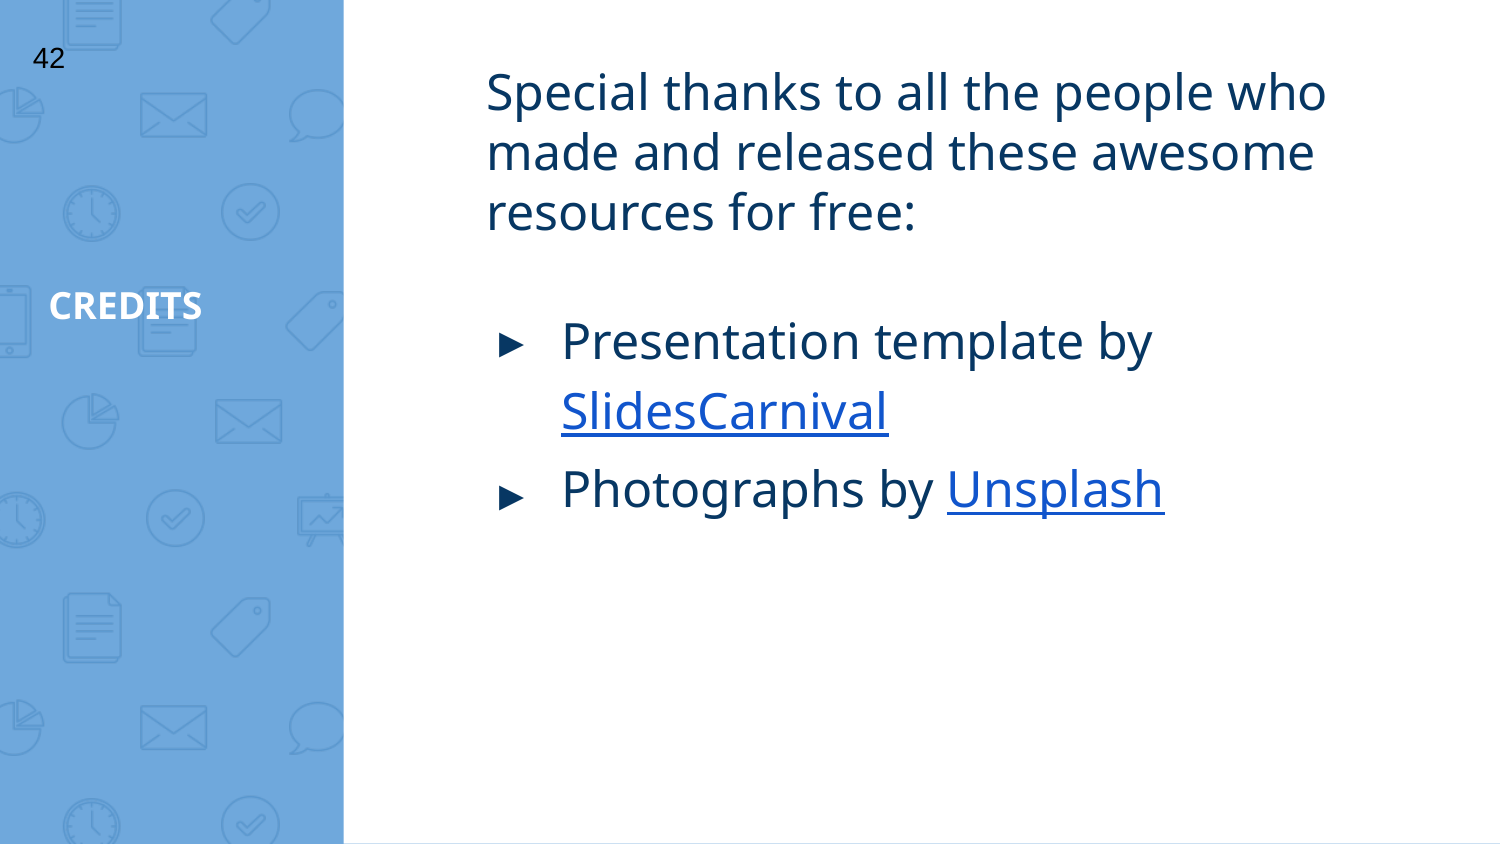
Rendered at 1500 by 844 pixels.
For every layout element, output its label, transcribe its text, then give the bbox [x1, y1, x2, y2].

slide_number ‹#› [17, 23, 315, 230]
title CREDITS [33, 266, 315, 408]
list Special thanks to all the people who made and released these awesome resources for free: Presentation template by SlidesCarnival Photographs by Unsplash [471, 45, 1384, 772]
